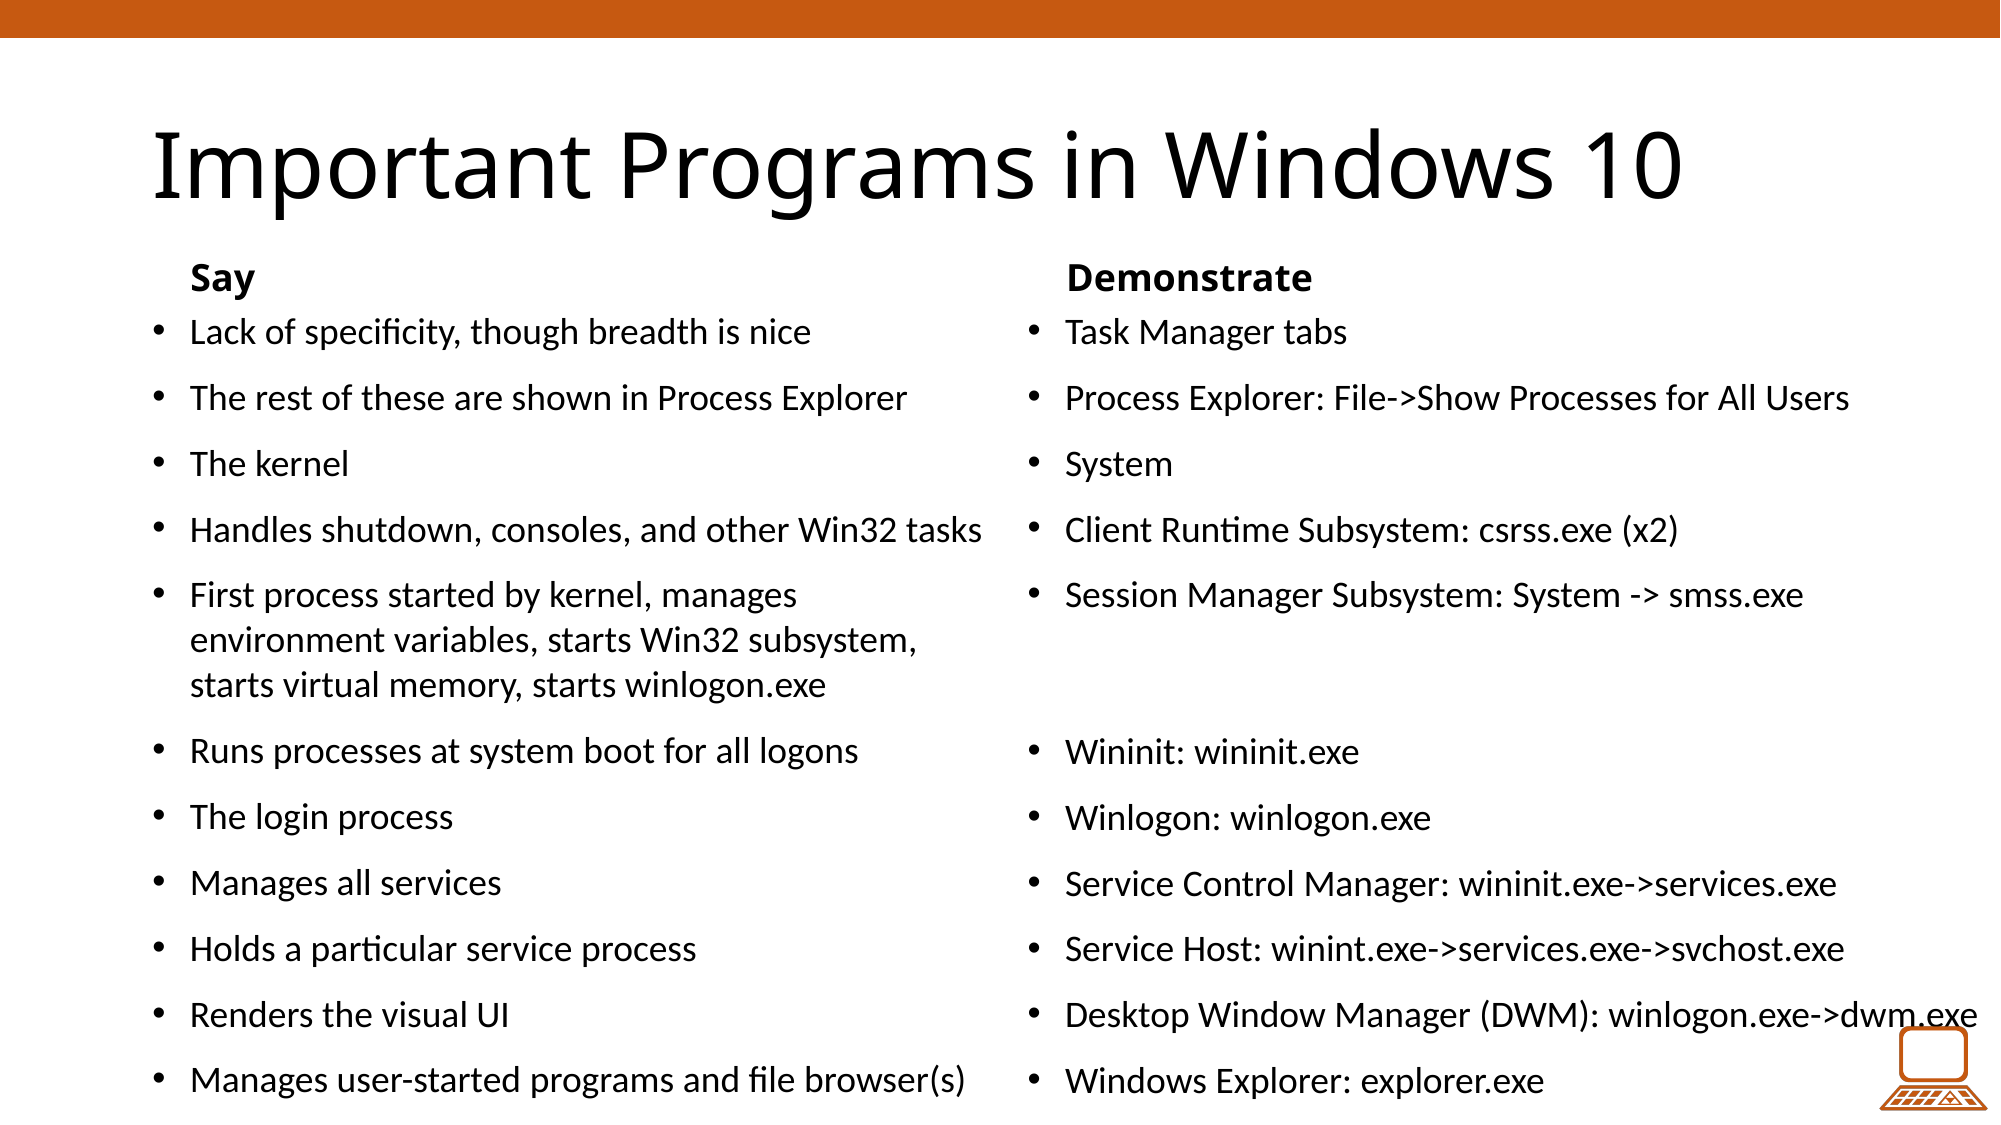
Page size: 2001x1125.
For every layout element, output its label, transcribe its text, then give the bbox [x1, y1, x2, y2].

text_box Task Manager tabs Process Explorer: File->Show Processes for All Users System Client Runtime Subsystem: csrss.exe (x2) Session Manager Subsystem: System -> smss.exe Wininit: wininit.exe Winlogon: winlogon.exe Service Control Manager: wininit.exe->services.exe Service Host: winint.exe->services.exe->svchost.exe Desktop Window Manager (DWM): winlogon.exe->dwm.exe Windows Explorer: explorer.exe [1012, 299, 2000, 1125]
text_box [0, 0, 2000, 39]
text_box Lack of specificity, though breadth is nice The rest of these are shown in Process Explorer The kernel Handles shutdown, consoles, and other Win32 tasks First process started by kernel, manages environment variables, starts Win32 subsystem, starts virtual memory, starts winlogon.exe Runs processes at system boot for all logons The login process Manages all services Holds a particular service process Renders the visual UI Manages user-started programs and file browser(s) [137, 299, 1012, 1125]
text_box Say [175, 246, 915, 307]
text_box Demonstrate [1051, 246, 1790, 307]
picture [1879, 1026, 1988, 1111]
title Important Programs in Windows 10 [137, 59, 1863, 278]
